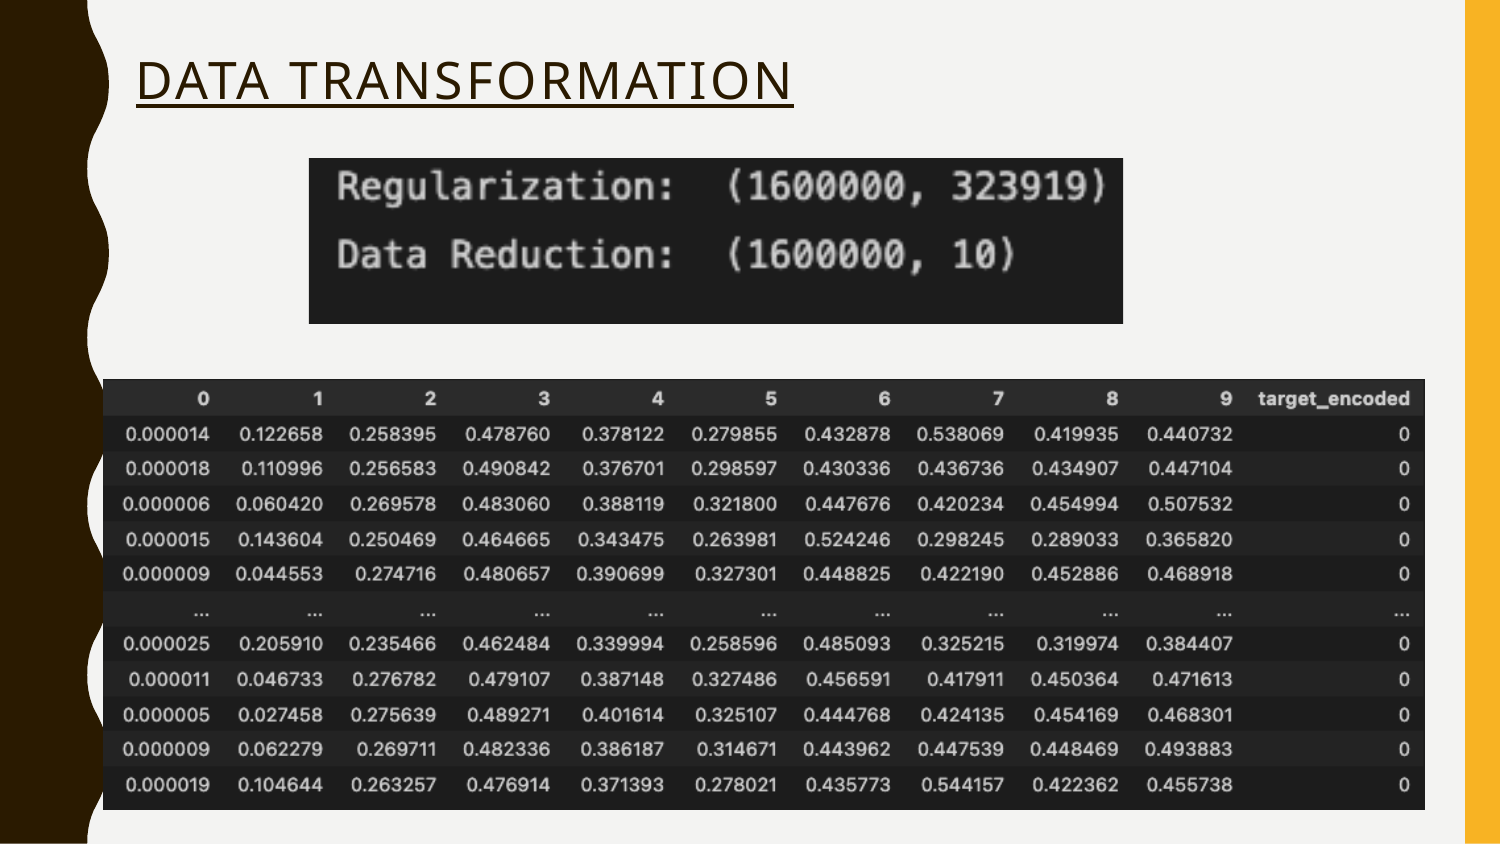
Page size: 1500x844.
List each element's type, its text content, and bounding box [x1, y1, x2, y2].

picture [103, 379, 1425, 810]
picture [308, 157, 1124, 350]
title Data Transformation [120, 34, 1500, 128]
